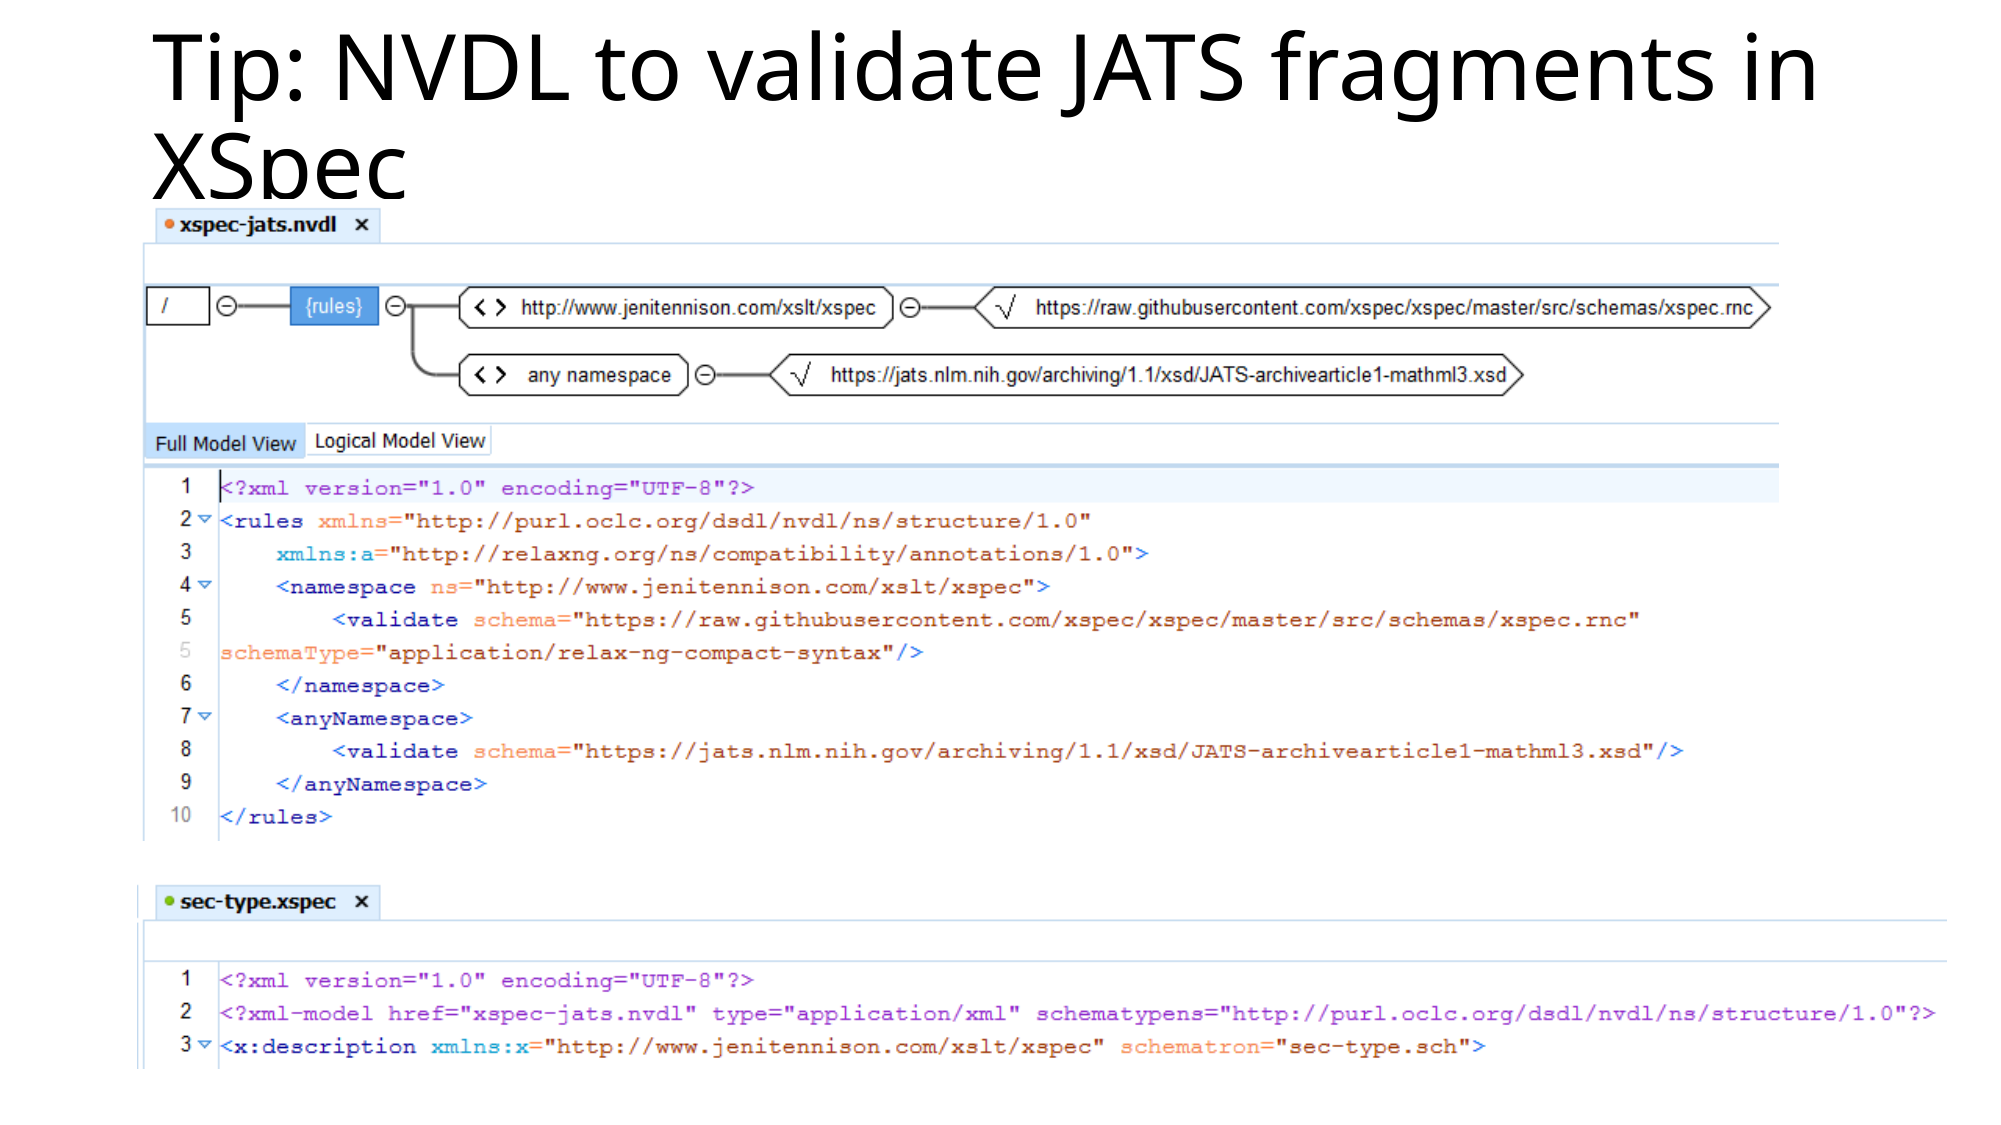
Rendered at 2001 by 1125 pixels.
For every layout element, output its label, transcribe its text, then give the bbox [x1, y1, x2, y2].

title Tip: NVDL to validate JATS fragments in XSpec [137, 59, 1863, 182]
picture [137, 879, 1947, 1069]
picture [137, 199, 1779, 841]
